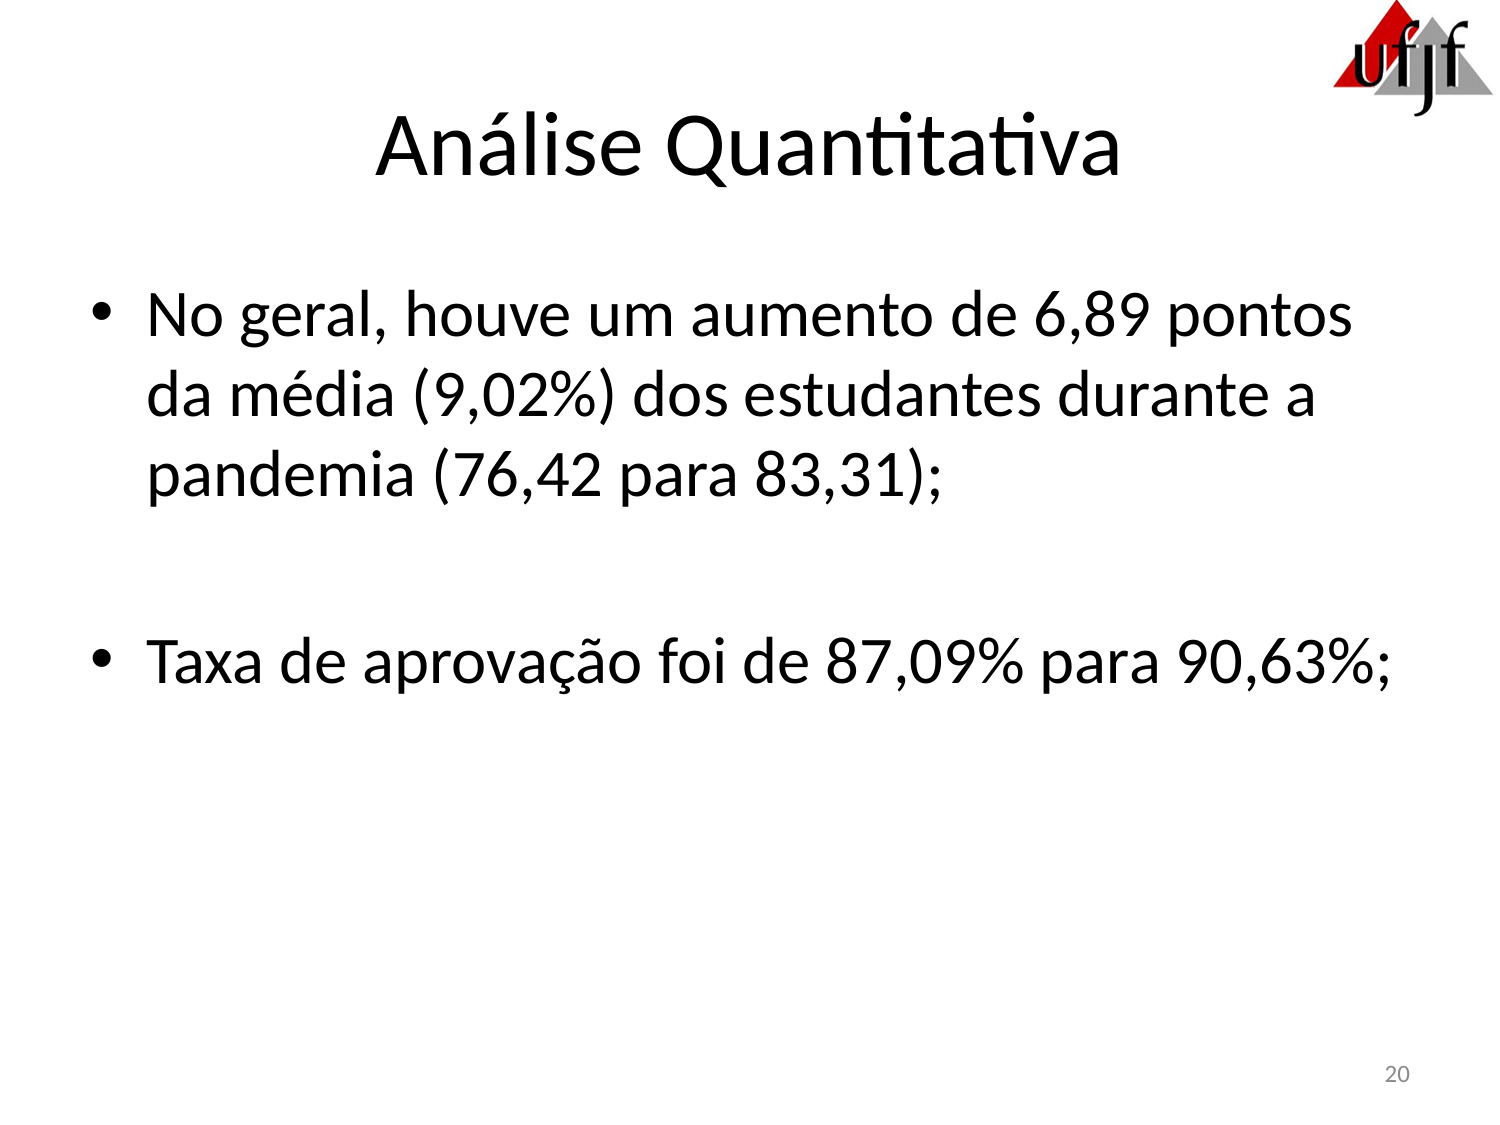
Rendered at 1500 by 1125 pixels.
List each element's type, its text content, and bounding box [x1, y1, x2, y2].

list No geral, houve um aumento de 6,89 pontos da média (9,02%) dos estudantes durante a pandemia (76,42 para 83,31); Taxa de aprovação foi de 87,09% para 90,63%; [75, 262, 1425, 1005]
slide_number 20 [1074, 1042, 1425, 1103]
picture [1332, 0, 1500, 121]
title Análise Quantitativa [75, 45, 1425, 233]
